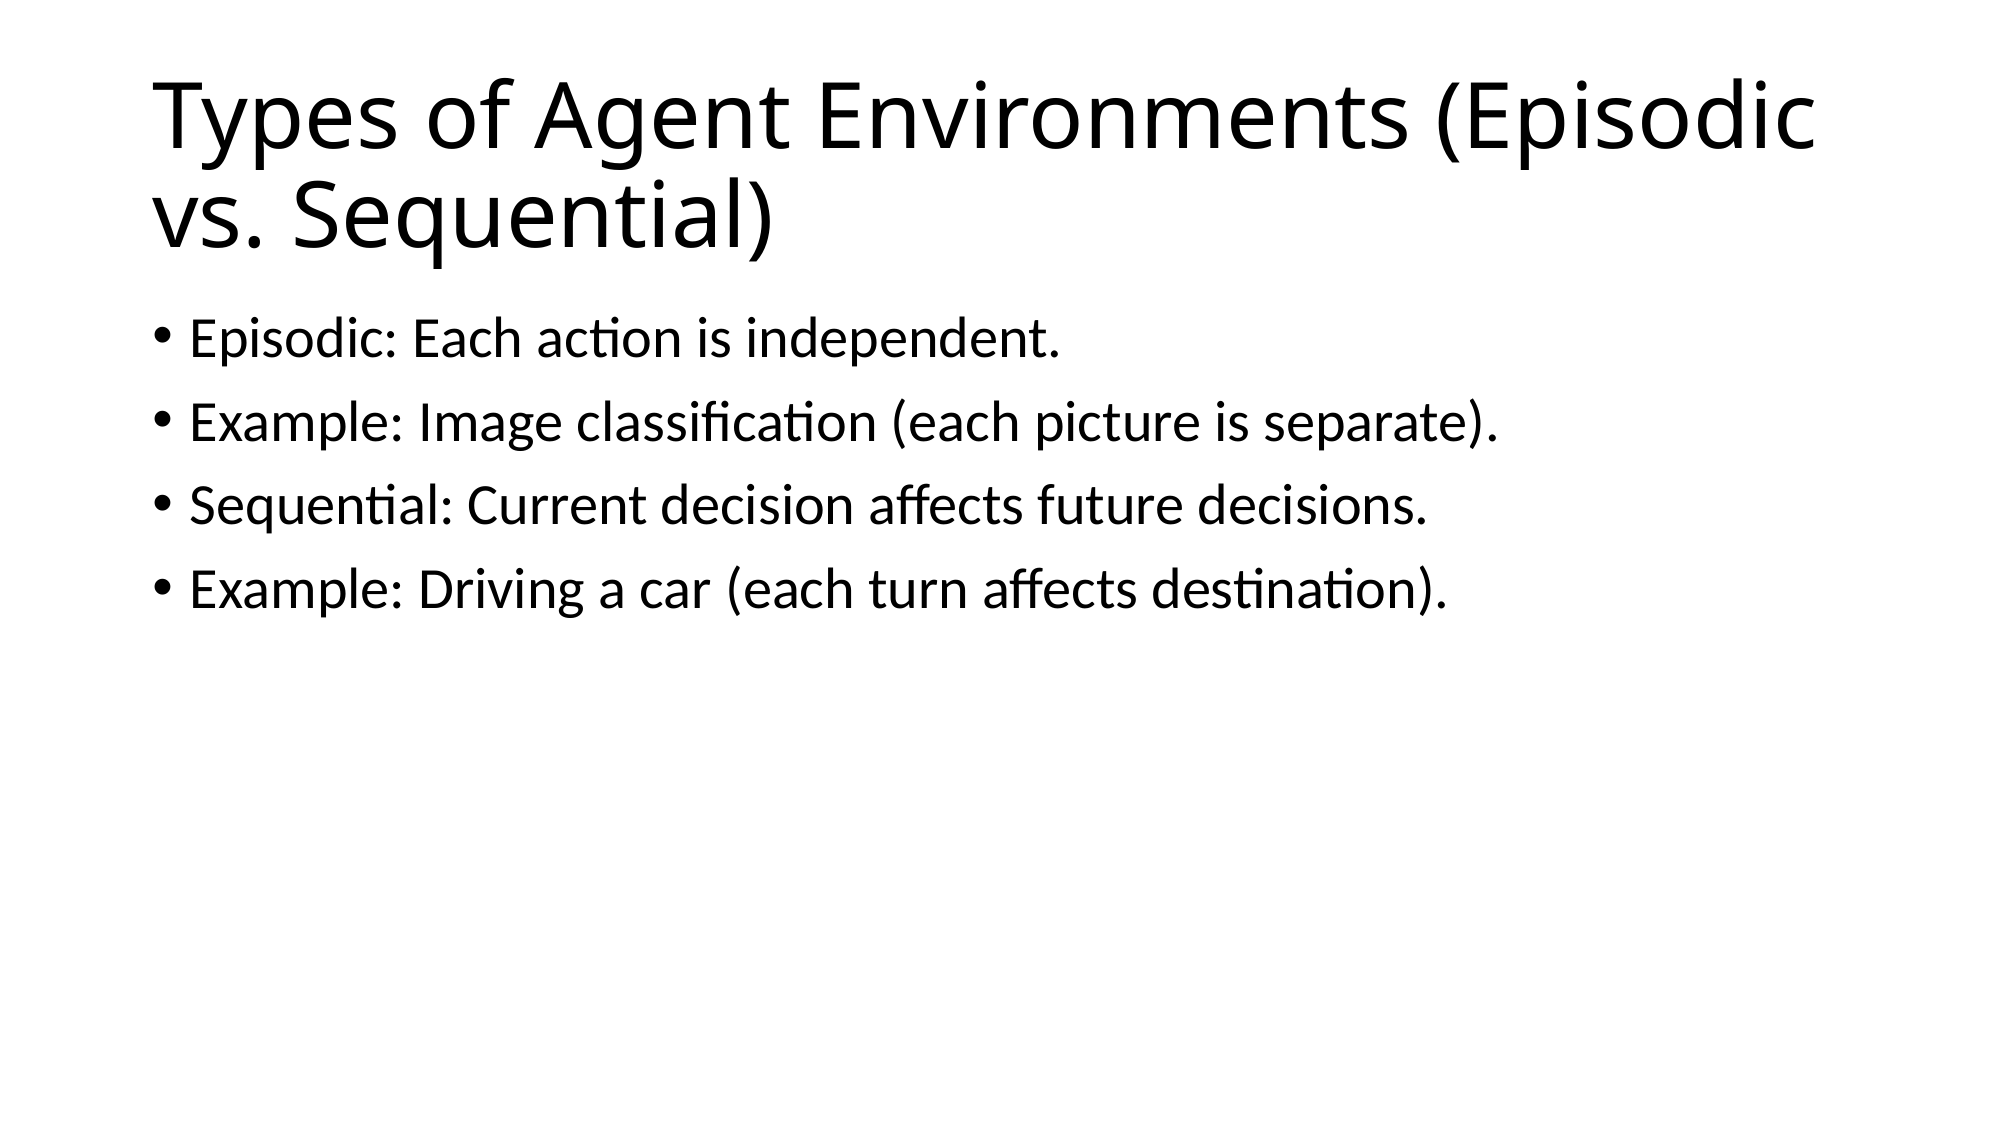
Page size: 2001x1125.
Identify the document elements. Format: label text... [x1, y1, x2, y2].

title Types of Agent Environments (Episodic vs. Sequential) [137, 59, 1863, 278]
list Episodic: Each action is independent. Example: Image classification (each picture is separate). Sequential: Current decision affects future decisions. Example: Driving a car (each turn affects destination). [137, 299, 1863, 1014]
